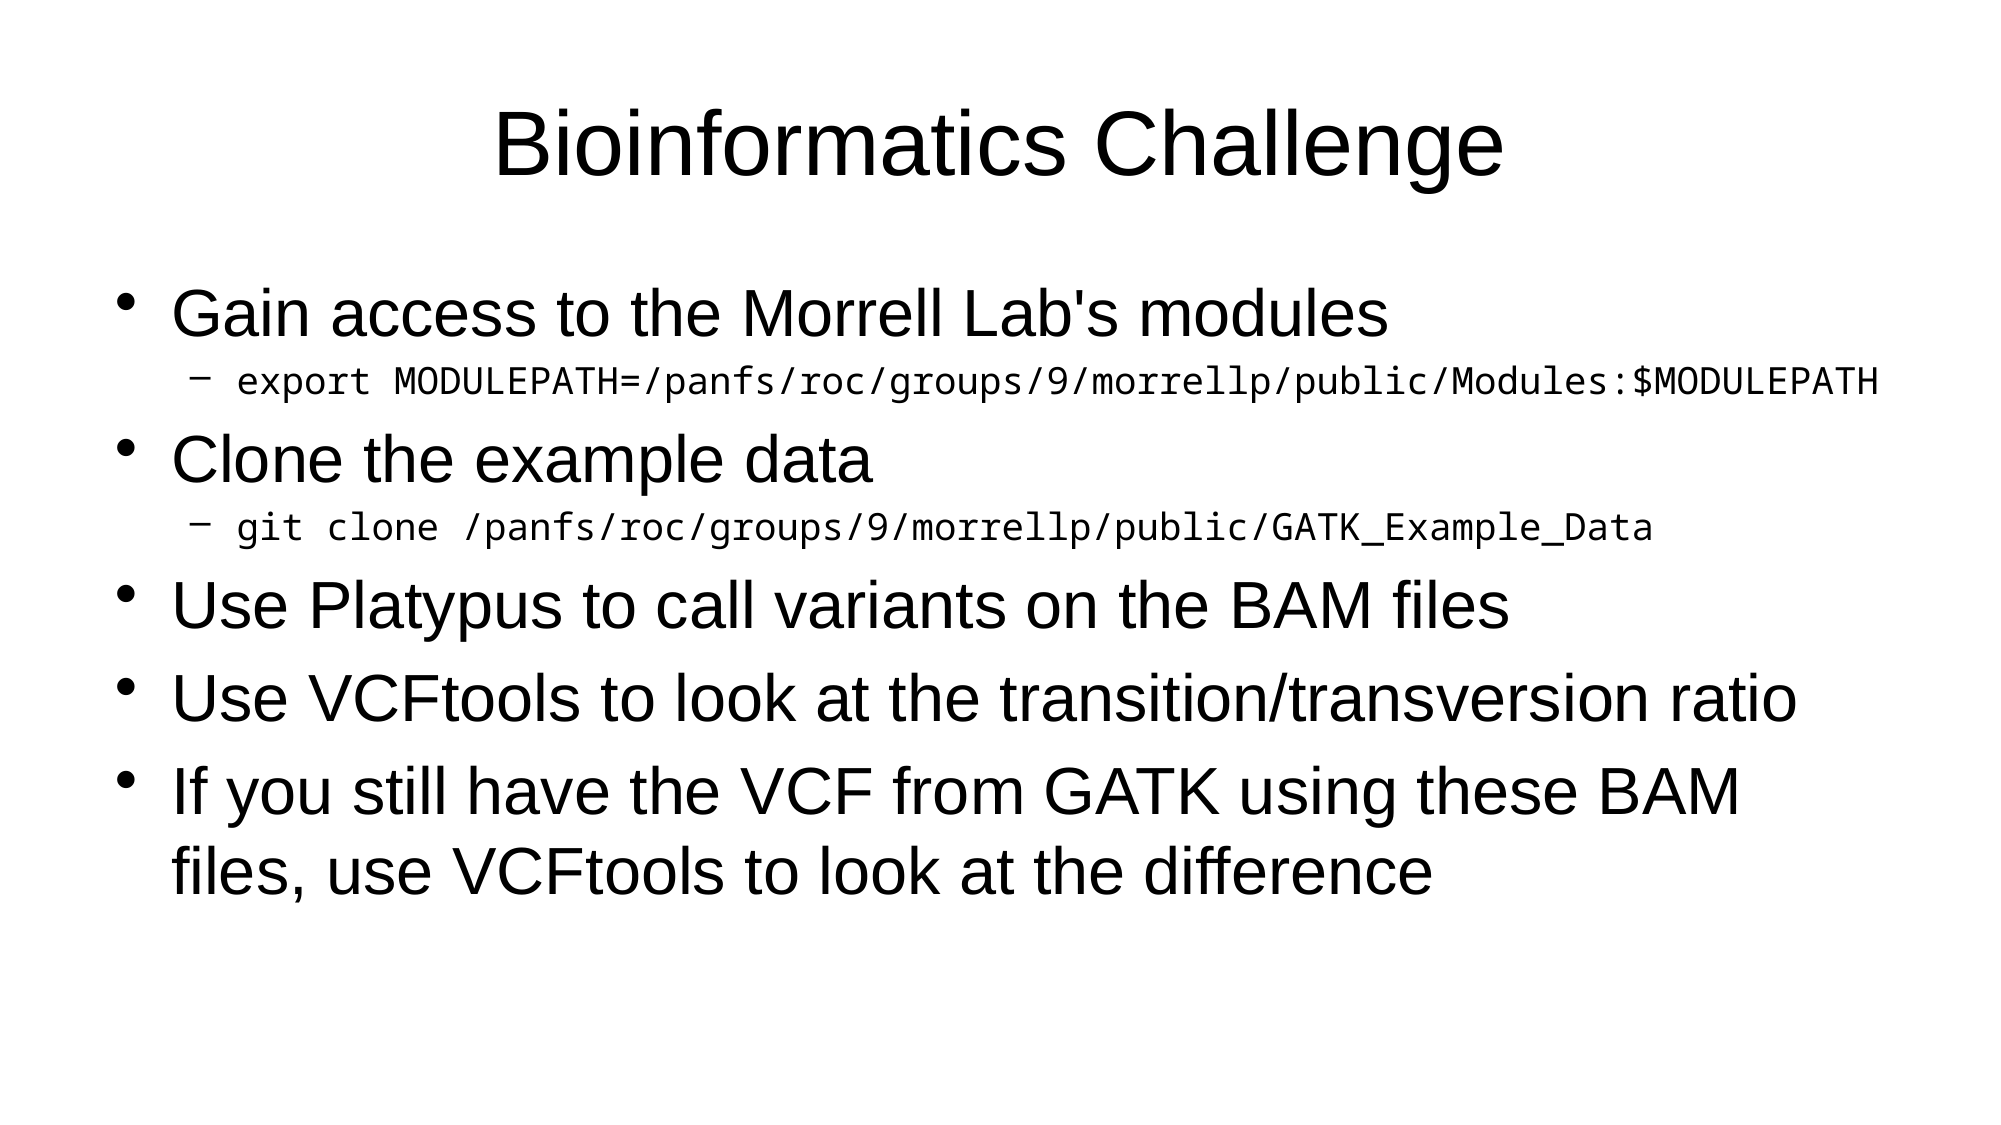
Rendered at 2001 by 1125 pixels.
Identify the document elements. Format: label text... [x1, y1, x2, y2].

title Bioinformatics Challenge [99, 44, 1901, 233]
list Gain access to the Morrell Lab's modules export MODULEPATH=/panfs/roc/groups/9/morrellp/public/Modules:$MODULEPATH Clone the example data git clone /panfs/roc/groups/9/morrellp/public/GATK_Example_Data Use Platypus to call variants on the BAM files Use VCFtools to look at the transition/transversion ratio If you still have the VCF from GATK using these BAM files, use VCFtools to look at the difference [99, 262, 1901, 1006]
